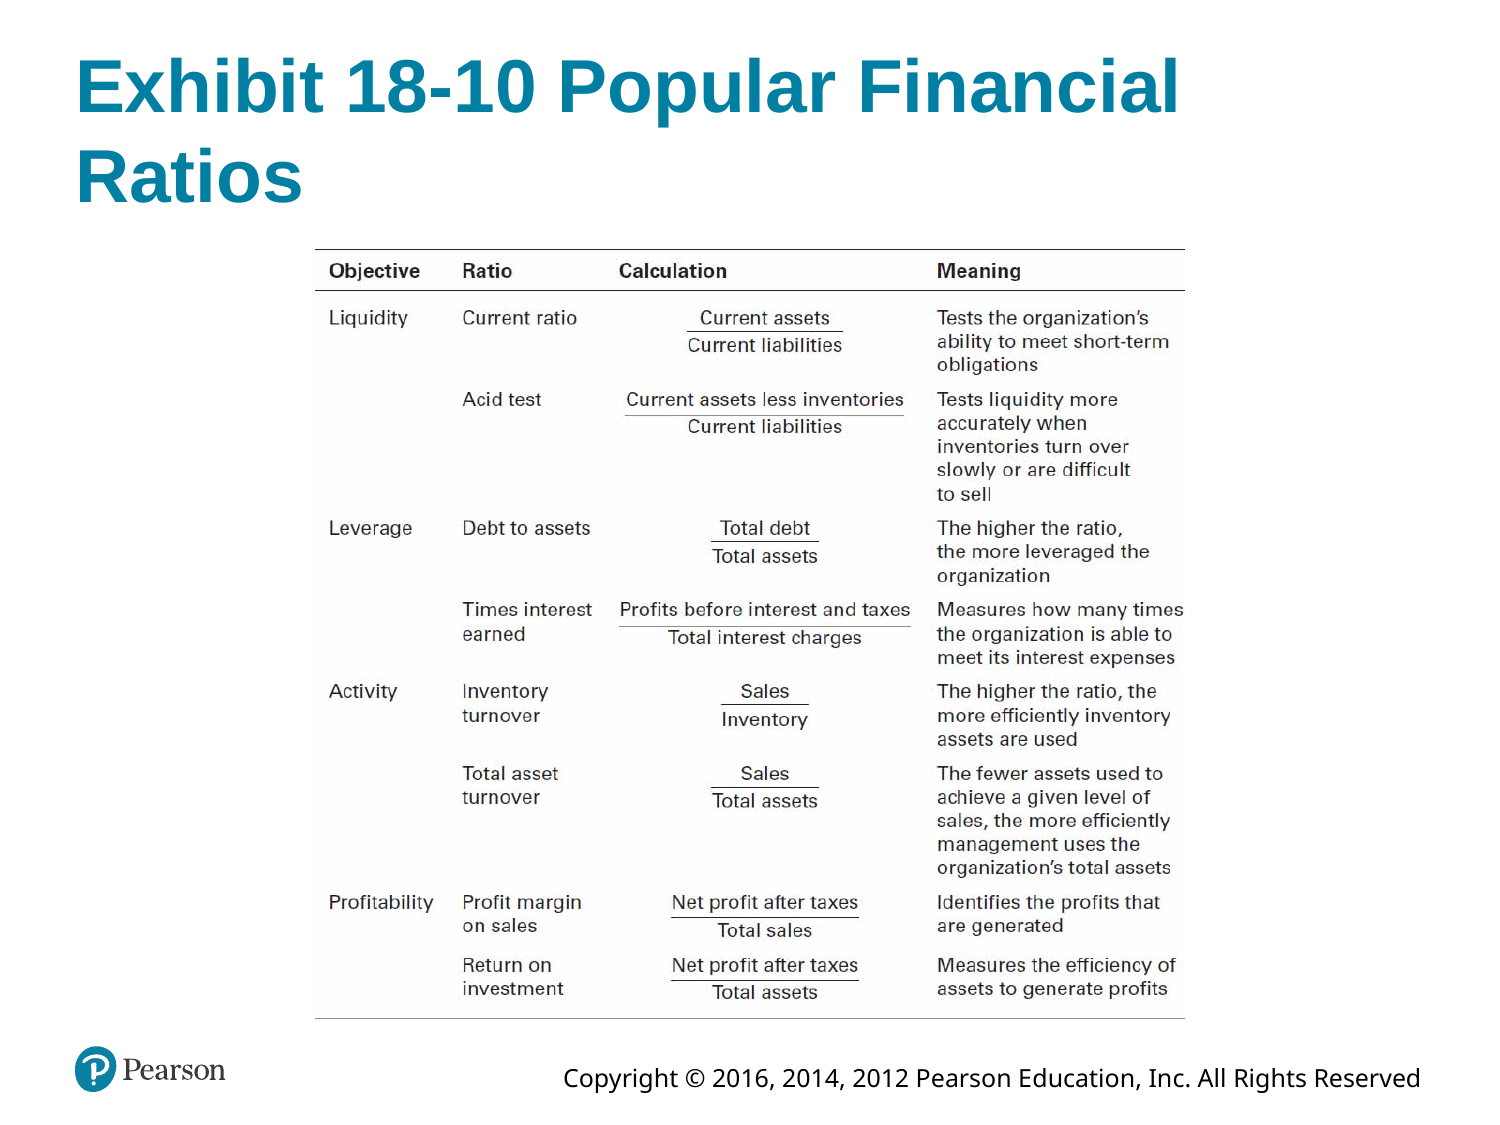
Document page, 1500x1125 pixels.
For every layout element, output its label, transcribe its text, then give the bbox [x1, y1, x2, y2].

title Exhibit 18-10 Popular Financial Ratios [75, 37, 1425, 213]
picture [315, 249, 1185, 1019]
